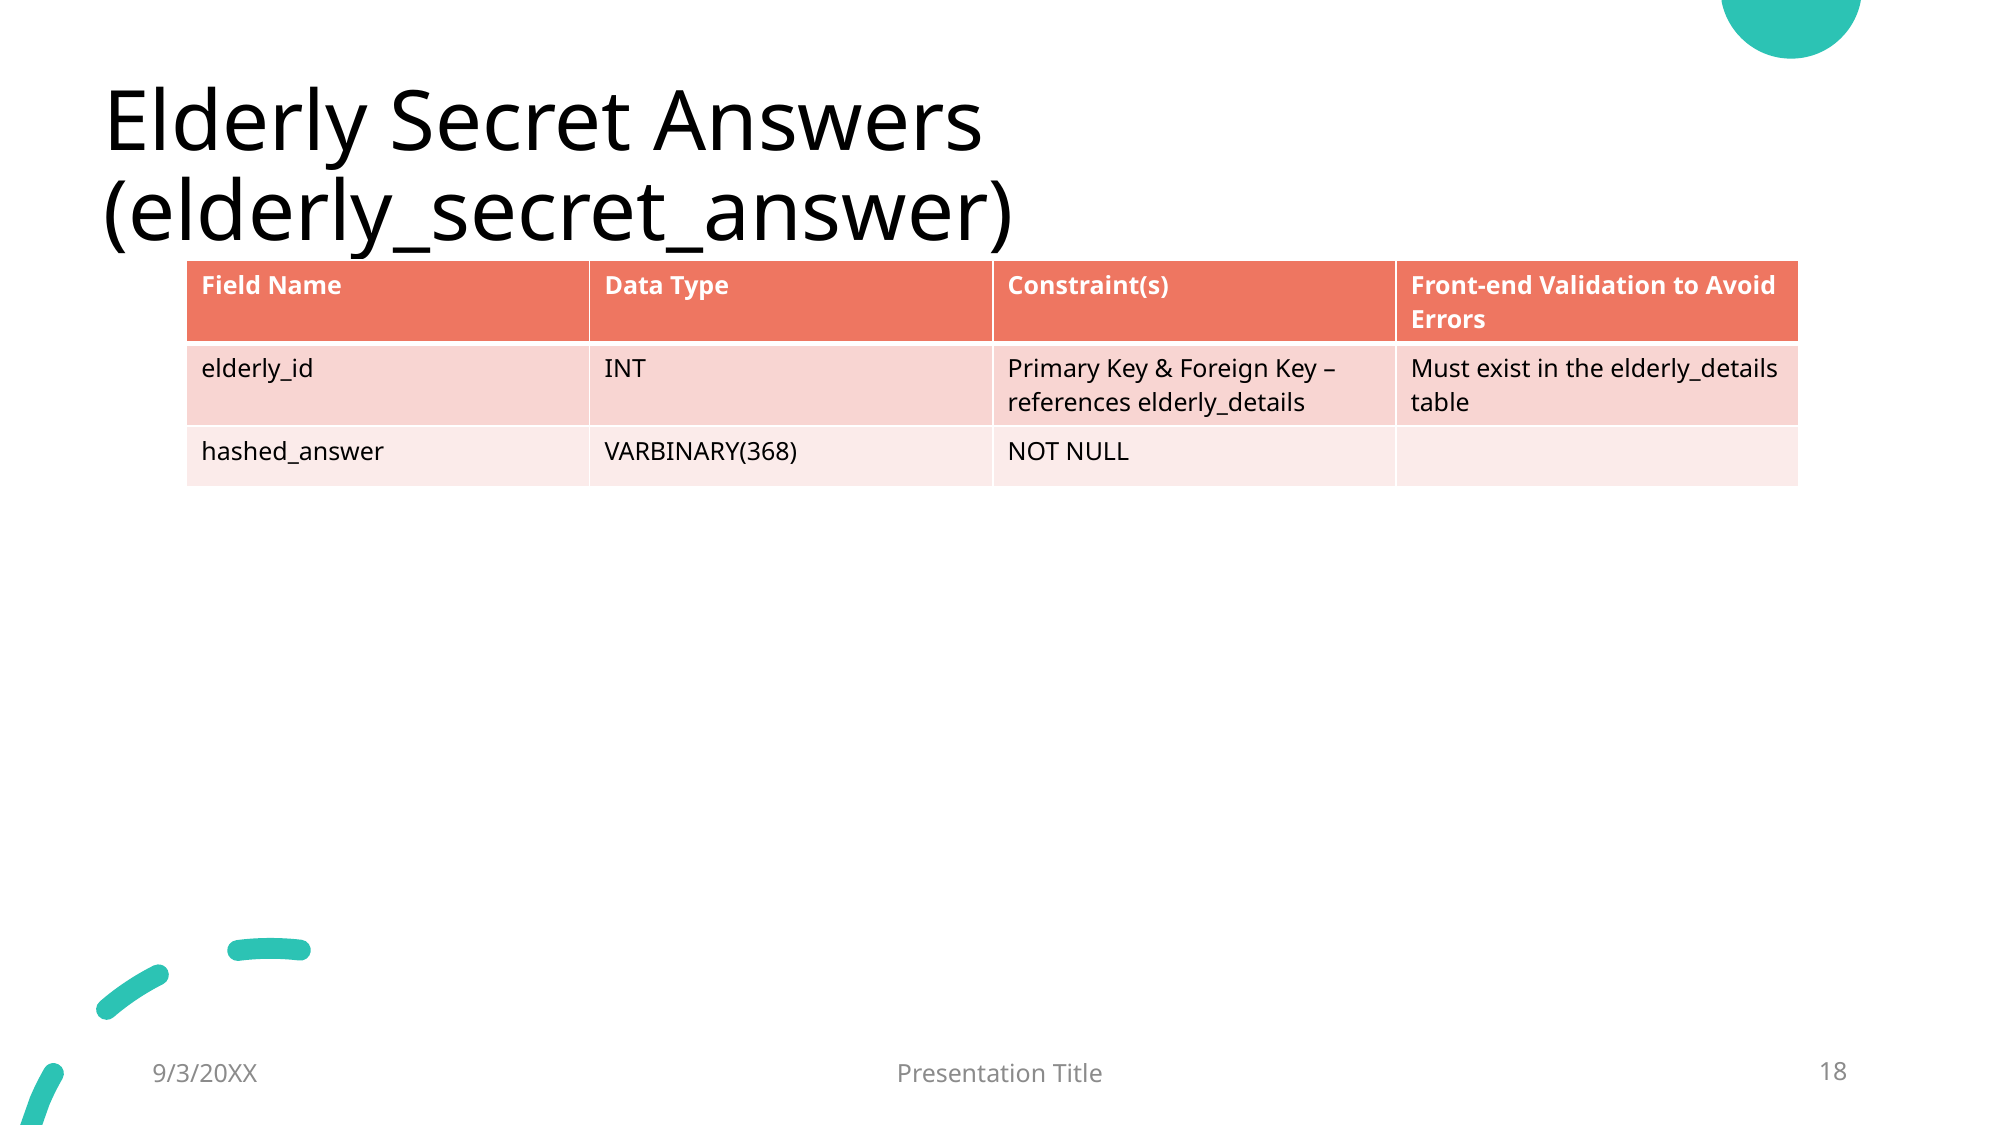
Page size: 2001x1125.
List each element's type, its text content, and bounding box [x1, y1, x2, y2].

table_cell Must exist in the elderly_details table [1397, 346, 1798, 425]
footer Presentation Title [662, 1042, 1338, 1103]
table_header Field Name [187, 261, 589, 341]
table_cell hashed_answer [187, 427, 589, 486]
table_cell elderly_id [187, 346, 589, 425]
table_cell NOT NULL [994, 427, 1395, 486]
table_header Data Type [590, 261, 992, 341]
table_cell INT [590, 346, 992, 425]
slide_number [137, 1042, 588, 1103]
table_cell Primary Key & Foreign Key – references elderly_details [994, 346, 1395, 425]
table_header Front-end Validation to Avoid Errors [1397, 261, 1798, 341]
table_cell VARBINARY(368) [590, 427, 992, 486]
table_header Constraint(s) [994, 261, 1395, 341]
table_cell [1397, 427, 1798, 486]
slide_number 18 [1412, 1042, 1863, 1103]
title Elderly Secret Answers (elderly_secret_answer) [88, 59, 1814, 278]
